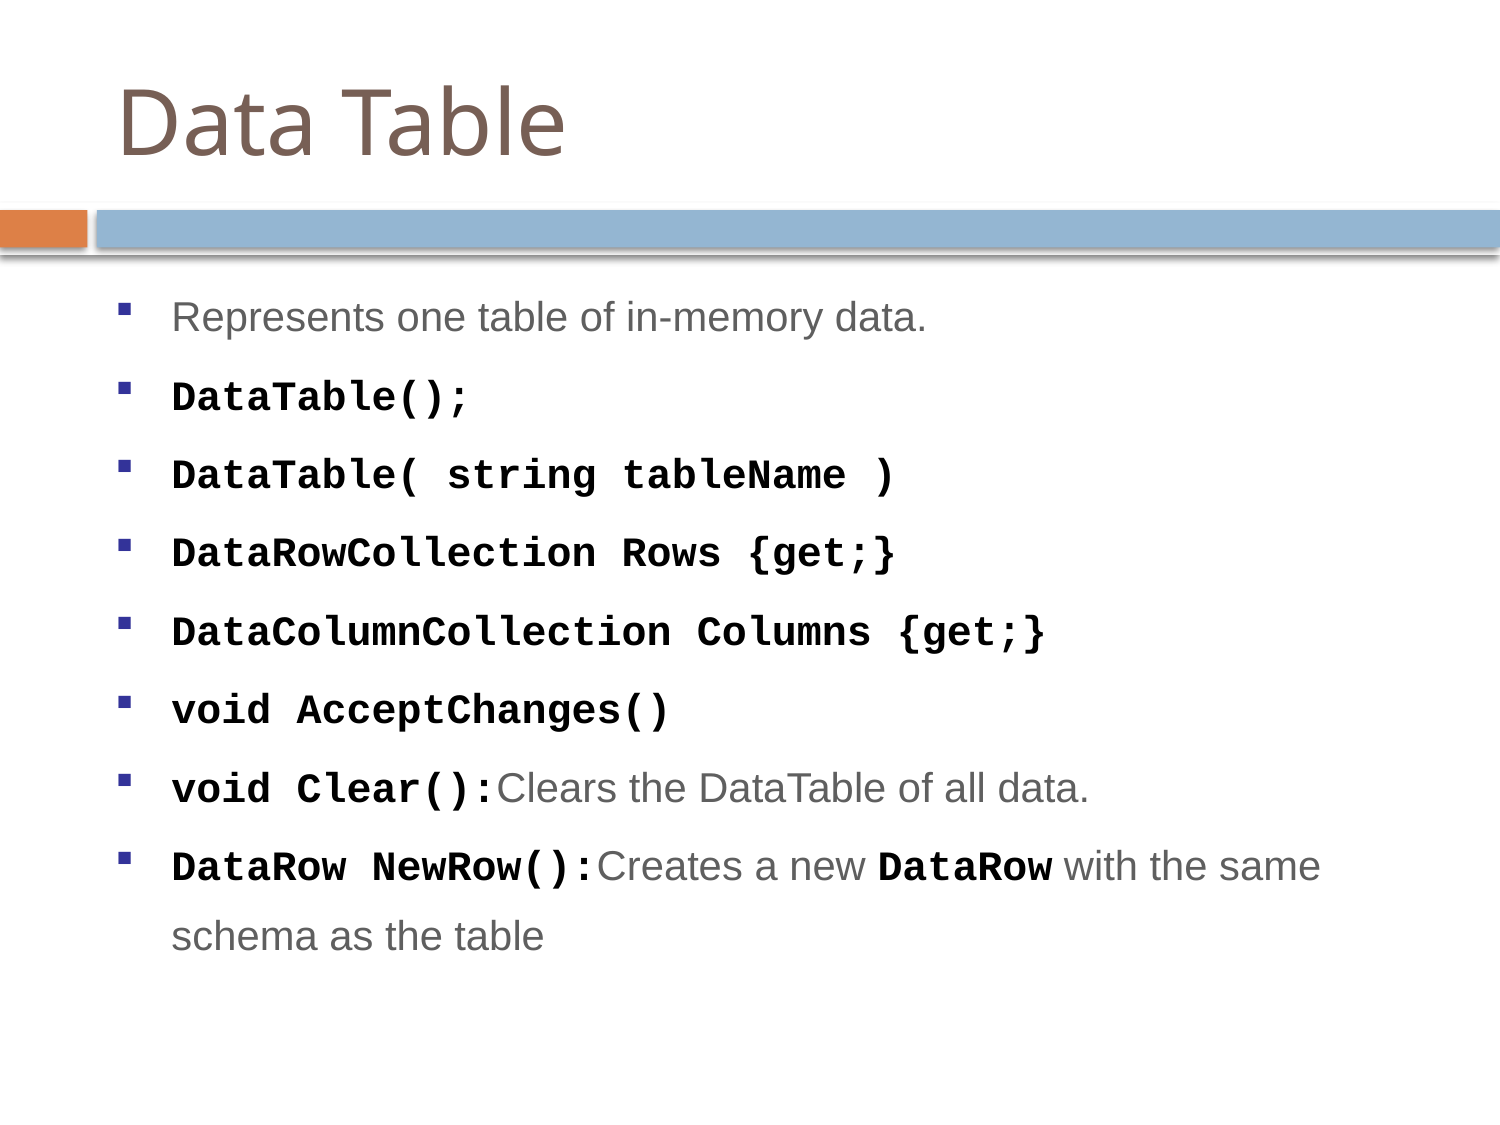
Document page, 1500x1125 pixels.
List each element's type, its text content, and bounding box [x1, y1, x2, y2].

list Represents one table of in-memory data. DataTable(); DataTable( string tableName ) DataRowCollection Rows {get;} DataColumnCollection Columns {get;} void AcceptChanges() void Clear():Clears the DataTable of all data. DataRow NewRow():Creates a new DataRow with the same schema as the table [100, 262, 1438, 1000]
title Data Table [100, 37, 1438, 200]
